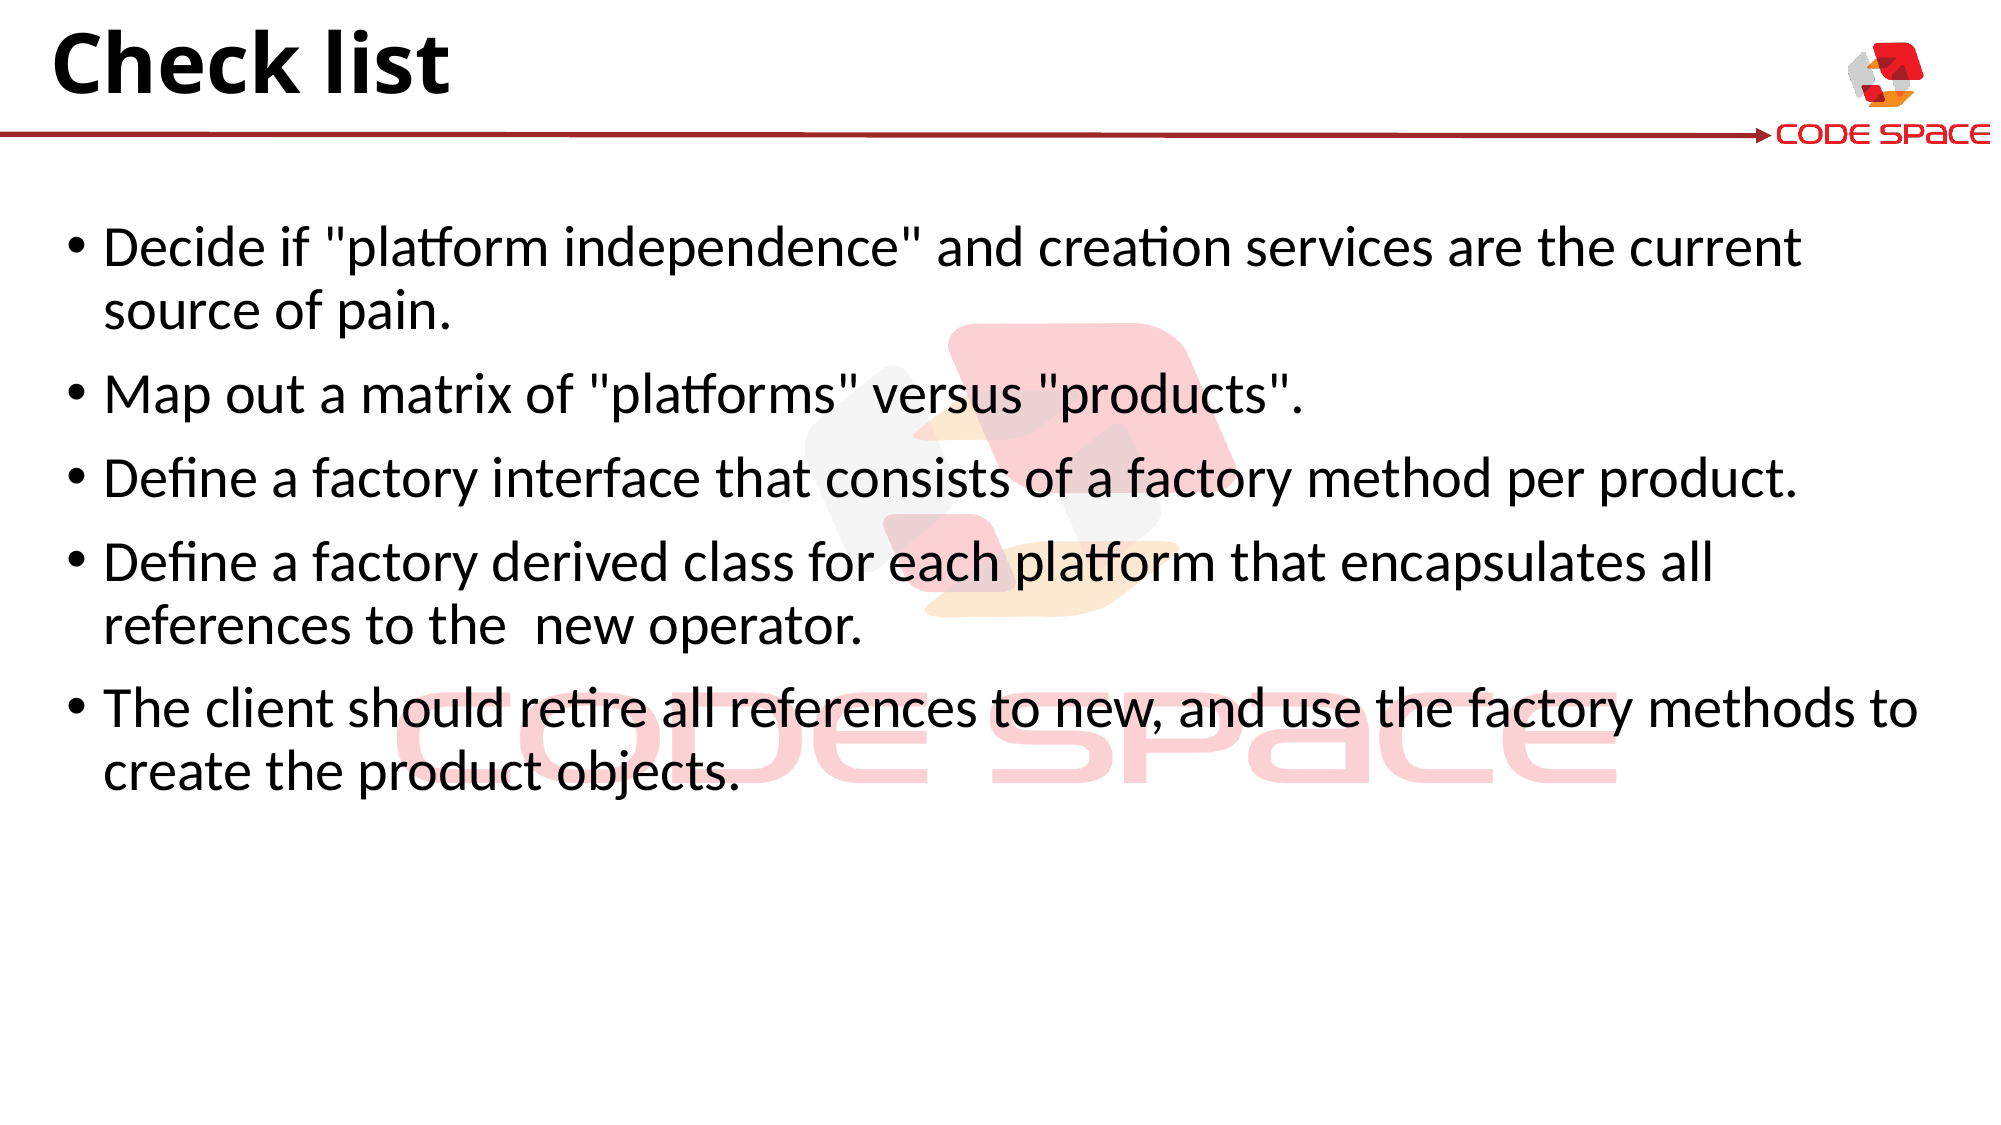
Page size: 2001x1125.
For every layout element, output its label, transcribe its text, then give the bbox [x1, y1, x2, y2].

title Check list [34, 18, 1772, 114]
picture [1707, 0, 2001, 219]
list Decide if "platform independence" and creation services are the current source of pain. Map out a matrix of "platforms" versus "products". Define a factory interface that consists of a factory method per product. Define a factory derived class for each platform that encapsulates all references to the new operator. The client should retire all references to new, and use the factory methods to create the product objects. [51, 208, 1941, 1072]
